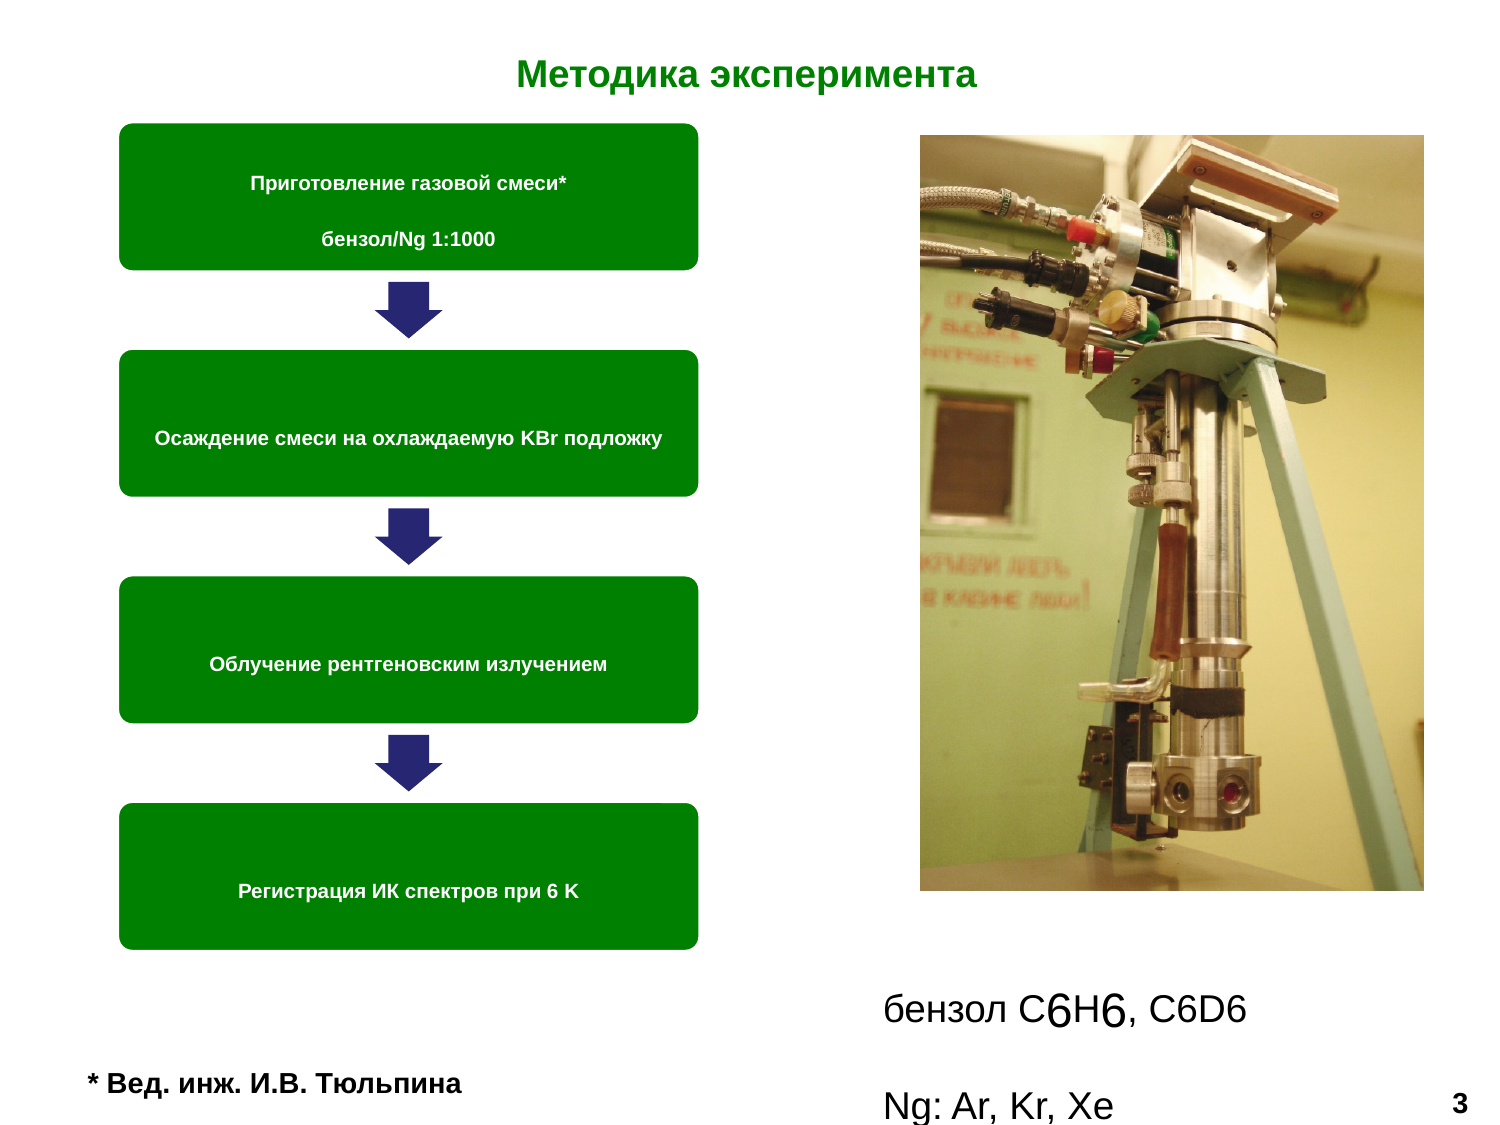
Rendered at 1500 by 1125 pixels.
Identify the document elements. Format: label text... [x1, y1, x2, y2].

picture [920, 135, 1424, 891]
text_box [0, 120, 909, 953]
text_box 3 [1437, 1043, 1497, 1125]
text_box Методика эксперимента [0, 0, 1497, 103]
text_box бензол C6H6, C6D6 Ng: Ar, Kr, Xe [868, 915, 1500, 1125]
text_box * Вед. инж. И.В. Тюльпина [72, 1023, 486, 1107]
